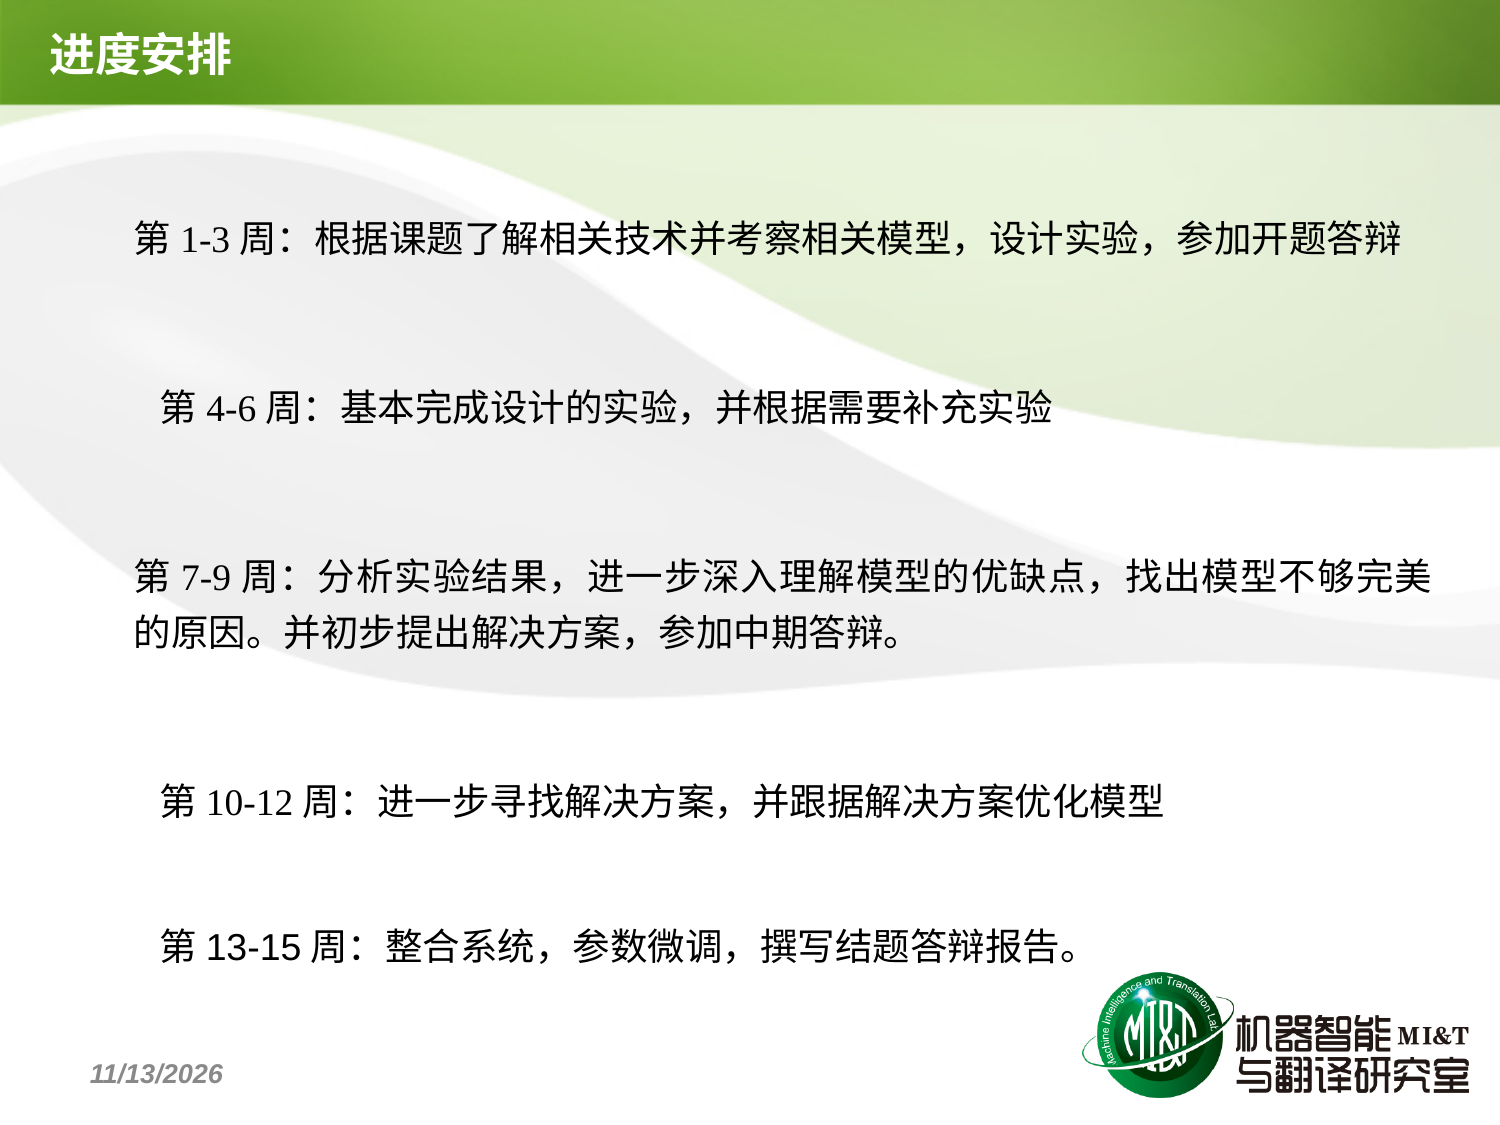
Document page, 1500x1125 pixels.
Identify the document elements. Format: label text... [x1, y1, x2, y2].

text_box 第1-3周：根据课题了解相关技术并考察相关模型，设计实验，参加开题答辩 第4-6周：基本完成设计的实验，并根据需要补充实验 第7-9周：分析实验结果，进一步深入理解模型的优缺点，找出模型不够完美的原因。并初步提出解决方案，参加中期答辩。 第10-12周：进一步寻找解决方案，并跟据解决方案优化模型 第13-15周：整合系统，参数微调，撰写结题答辩报告。 [74, 196, 1447, 975]
text_box 2017/3/23 [75, 1042, 425, 1103]
title 进度安排 [49, 5, 1447, 109]
picture [0, 0, 1500, 1125]
